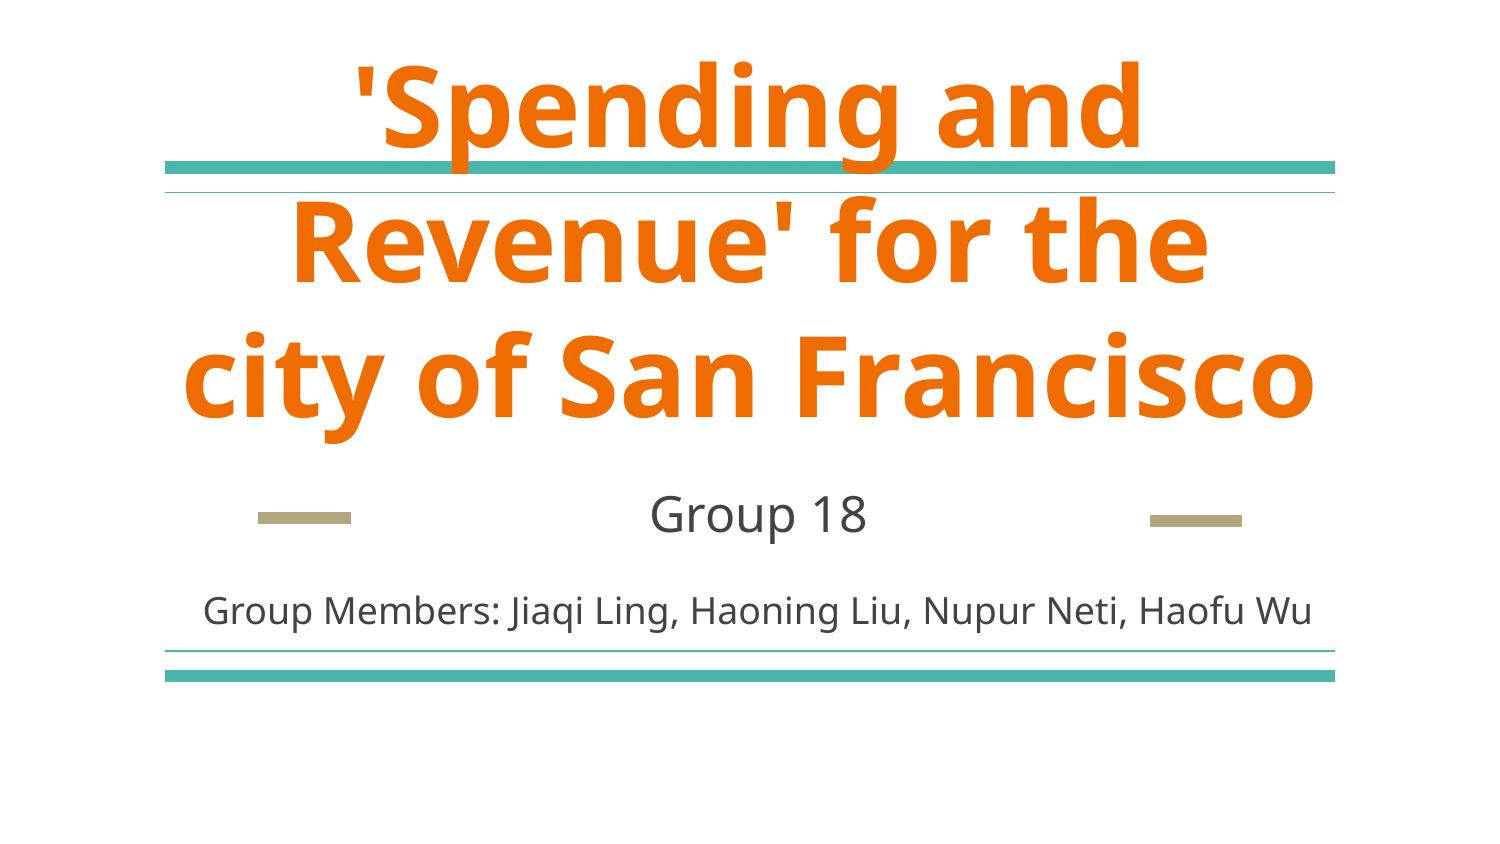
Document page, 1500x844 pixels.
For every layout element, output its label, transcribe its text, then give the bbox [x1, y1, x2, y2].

title 'Spending and Revenue' for the city of San Francisco [164, 287, 1336, 456]
subtitle Group 18 Group Members: Jiaqi Ling, Haoning Liu, Nupur Neti, Haofu Wu [181, 467, 1336, 598]
